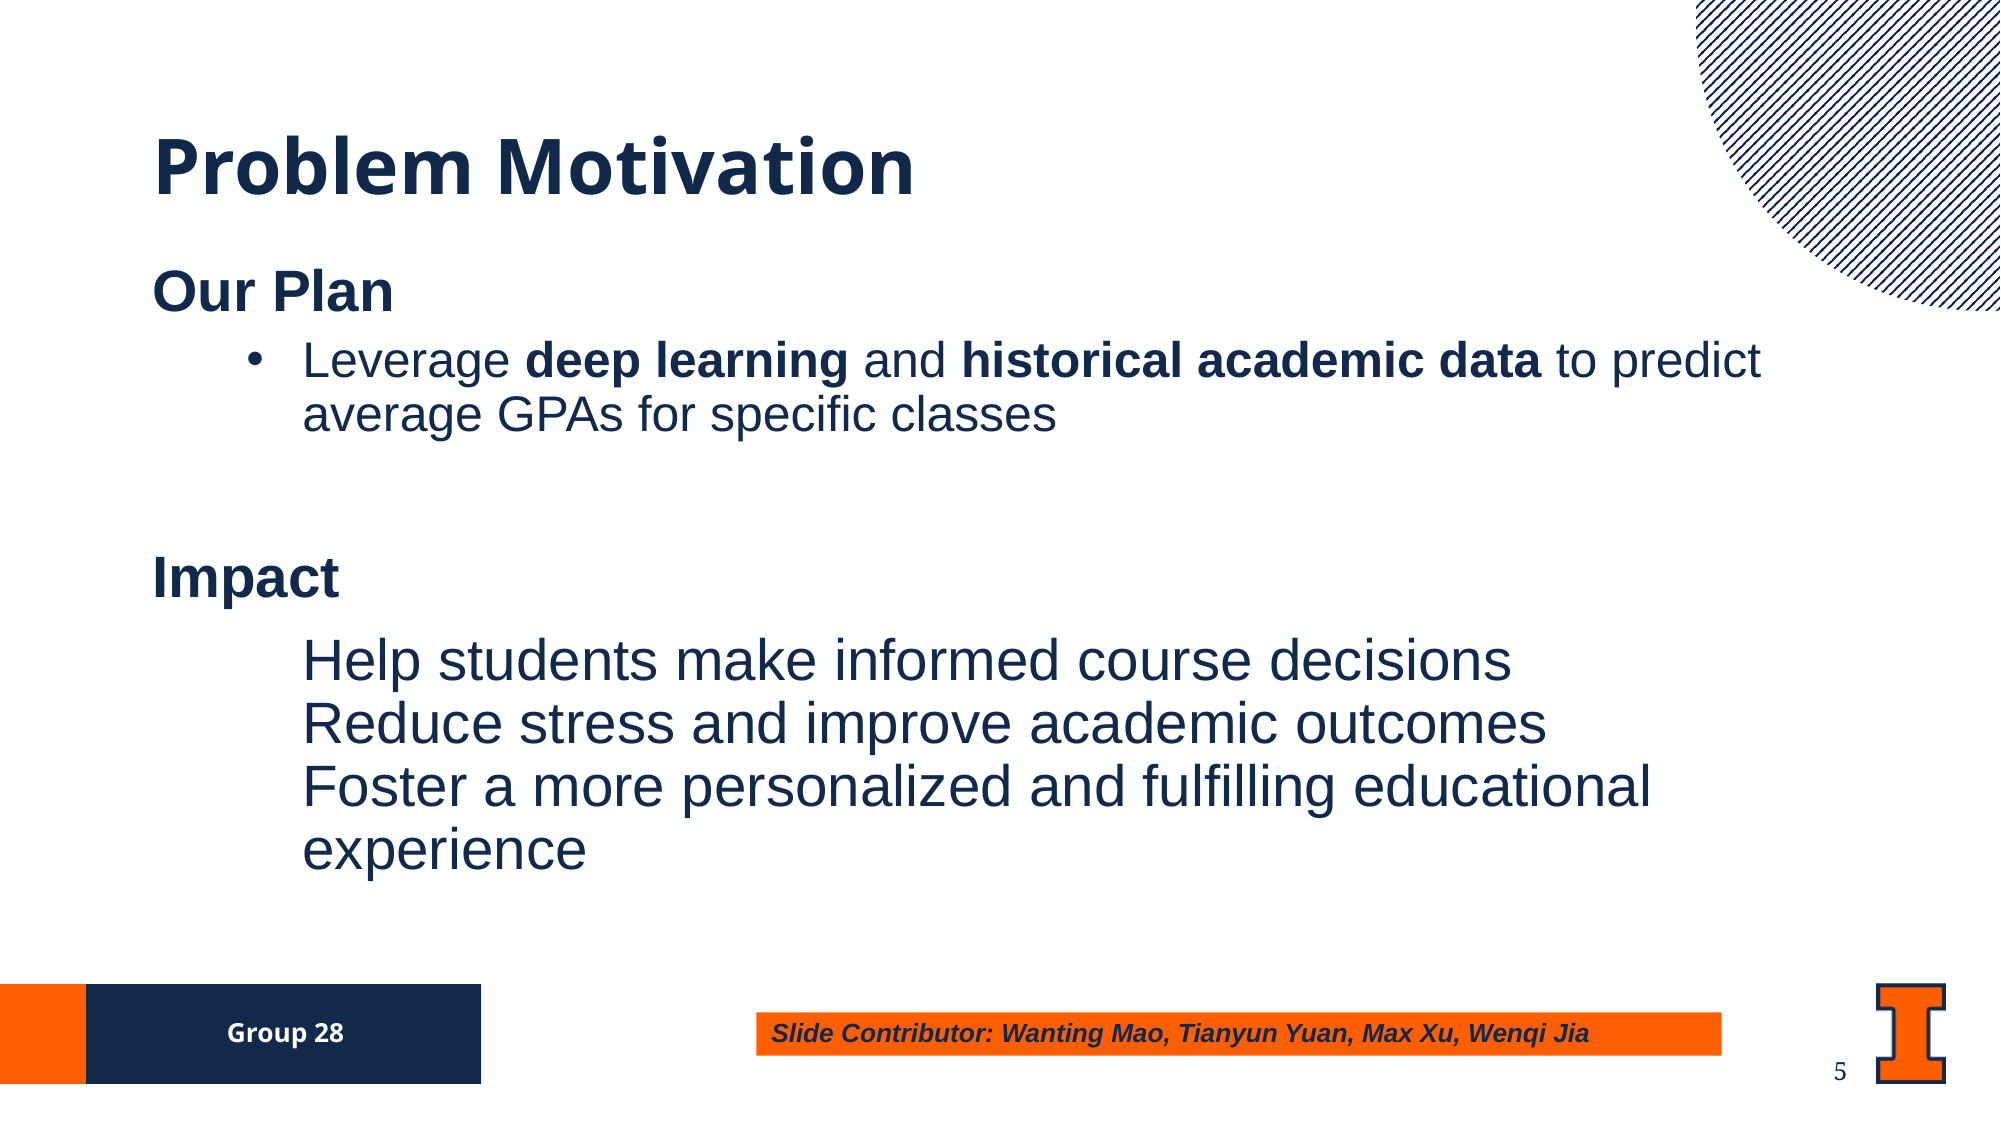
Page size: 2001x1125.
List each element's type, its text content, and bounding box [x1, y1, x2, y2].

list Group 28 [137, 1012, 434, 1056]
picture [1695, 0, 2001, 311]
list Slide Contributor: Wanting Mao, Tianyun Yuan, Max Xu, Wenqi Jia [756, 1012, 1722, 1056]
title Problem Motivation [137, 120, 1863, 219]
picture [1876, 983, 1946, 1084]
slide_number ‹#› [1412, 1042, 1863, 1103]
list Our Plan Leverage deep learning and historical academic data to predict average GPAs for specific classes Impact Help students make informed course decisions Reduce stress and improve academic outcomes Foster a more personalized and fulfilling educational experience [137, 253, 1863, 938]
